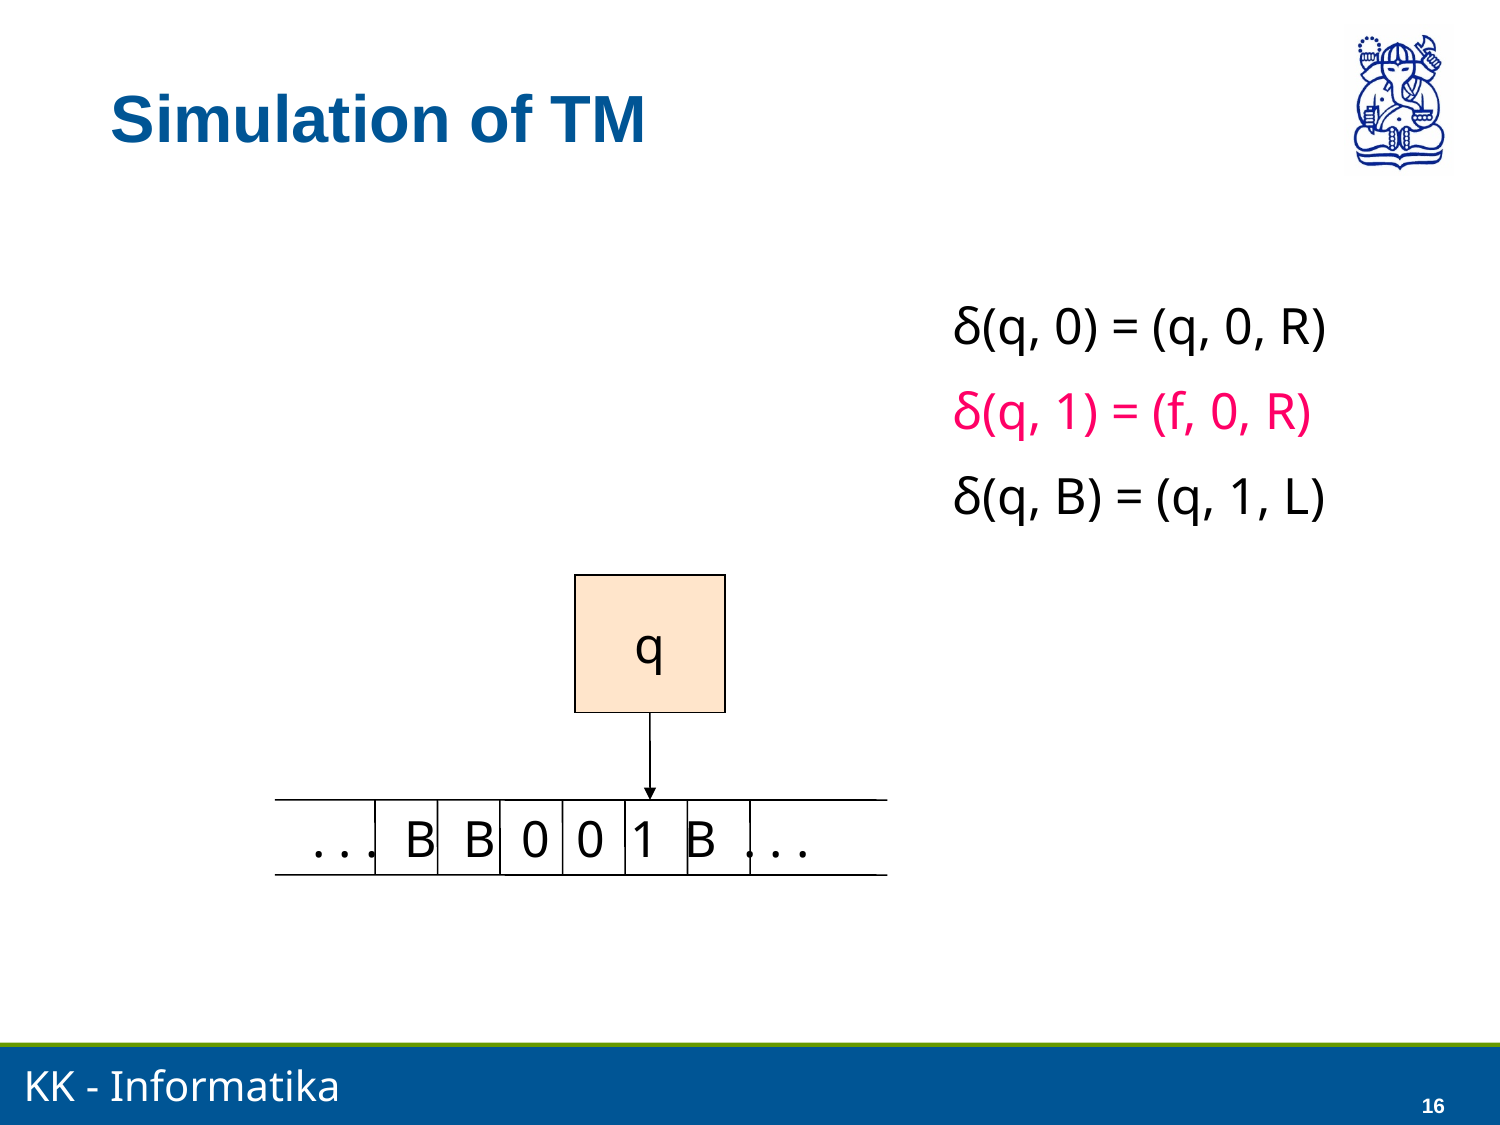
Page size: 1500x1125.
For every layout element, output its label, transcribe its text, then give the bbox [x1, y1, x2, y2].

text_box . . . B B 0 0 1 B . . . [563, 799, 687, 875]
text_box δ(q, 0) = (q, 0, R) δ(q, 1) = (f, 0, R) δ(q, B) = (q, 1, L) [937, 287, 1413, 533]
text_box . . . B B 0 0 1 B . . . [438, 799, 562, 875]
title Simulation of TM [95, 22, 1454, 166]
text_box . . . B B 0 0 1 B . . . [297, 799, 437, 875]
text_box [574, 574, 726, 801]
picture [1344, 166, 1454, 176]
text_box . . . B B 0 0 1 B . . . [751, 799, 826, 875]
text_box . . . B B 0 0 1 B . . . [688, 799, 750, 875]
